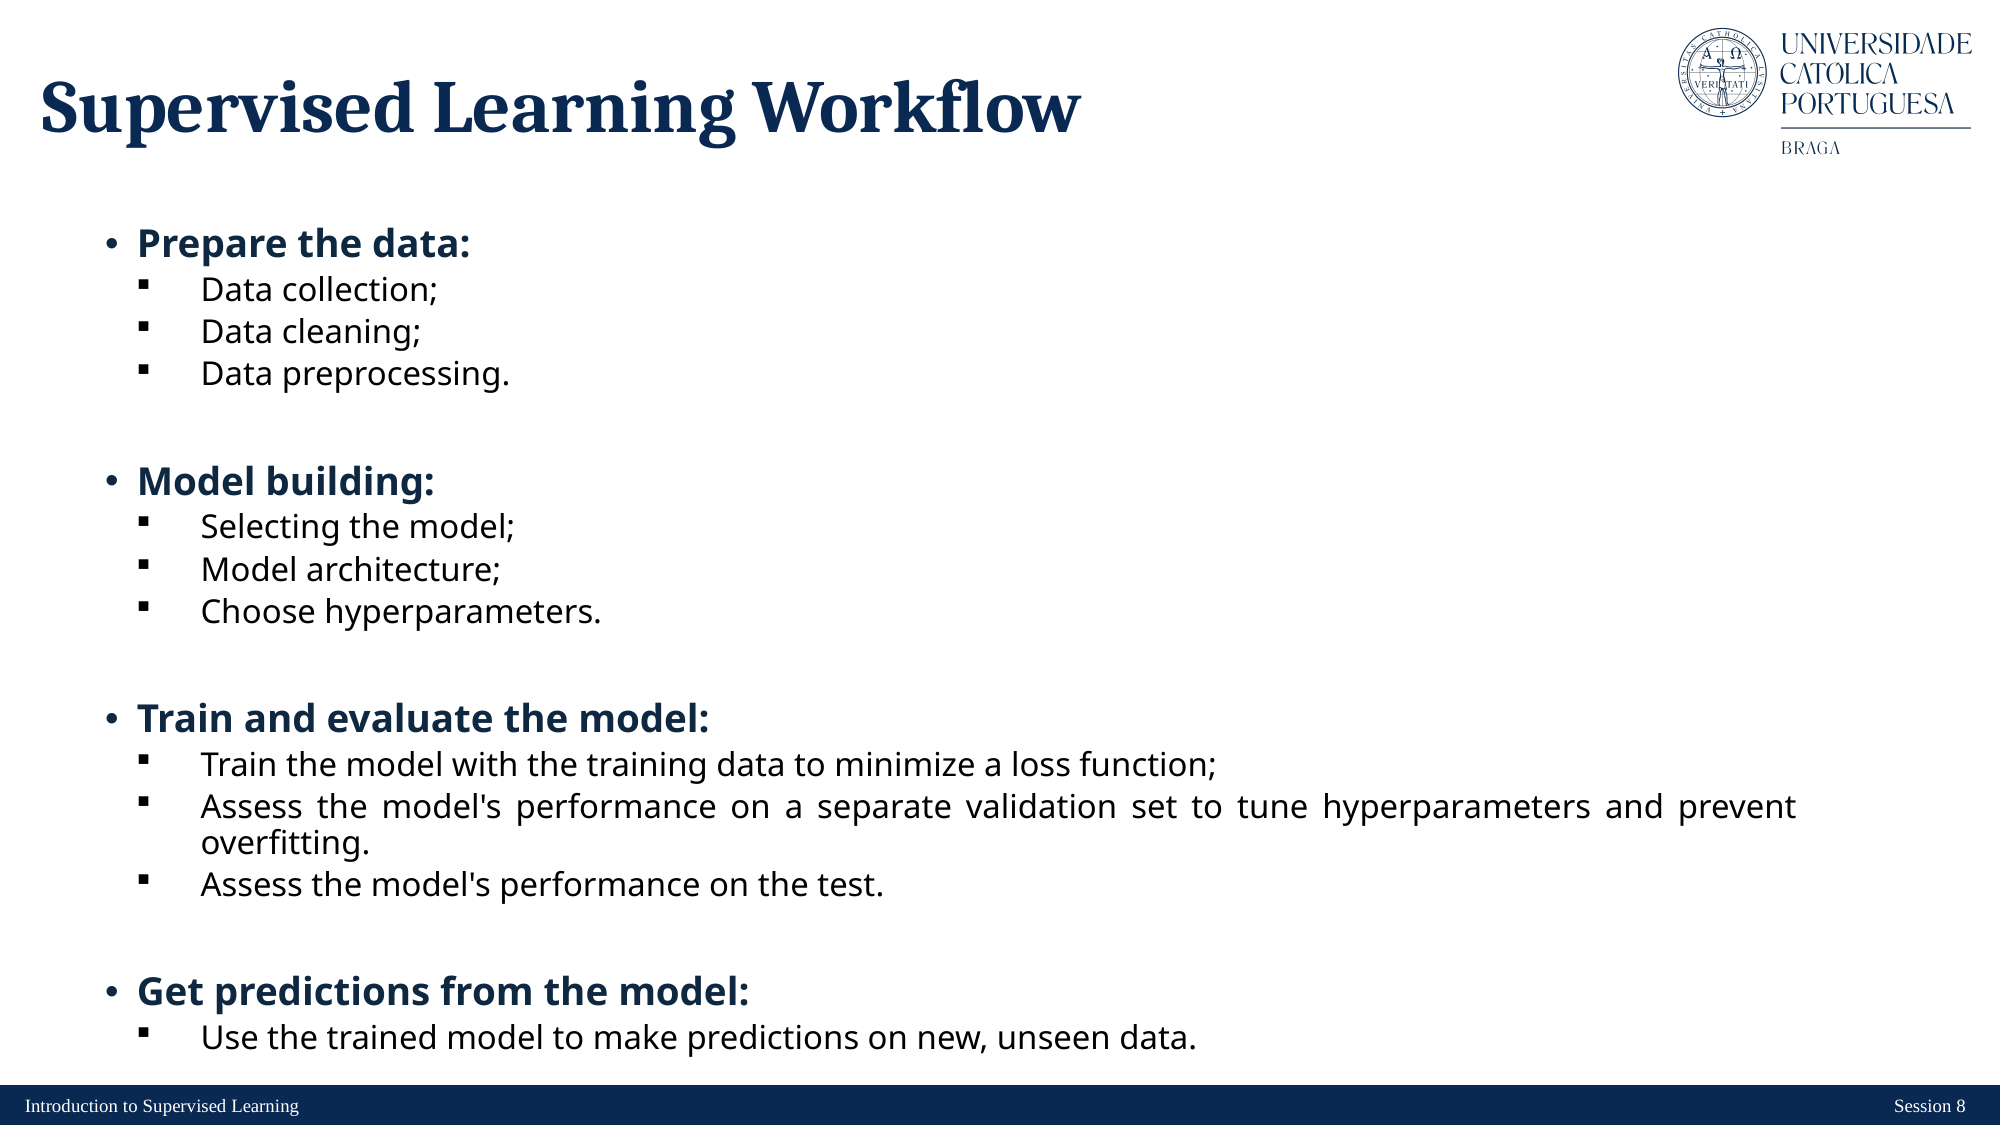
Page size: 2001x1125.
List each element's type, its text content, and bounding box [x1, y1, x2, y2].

text_box Introduction to Supervised Learning [9, 1086, 865, 1125]
picture [1672, 18, 1982, 163]
title Supervised Learning Workflow [27, 0, 1753, 218]
text_box [0, 1085, 2000, 1125]
text_box Session 8 [865, 1086, 1981, 1125]
list Prepare the data: Data collection; Data cleaning; Data preprocessing. Model building: Selecting the model; Model architecture; Choose hyperparameters. Train and evaluate the model: Train the model with the training data to minimize a loss function; Assess the model's performance on a separate validation set to tune hyperparameters and prevent overfitting. Assess the model's performance on the test. Get predictions from the model: Use the trained model to make predictions on new, unseen data. [89, 216, 1815, 1065]
